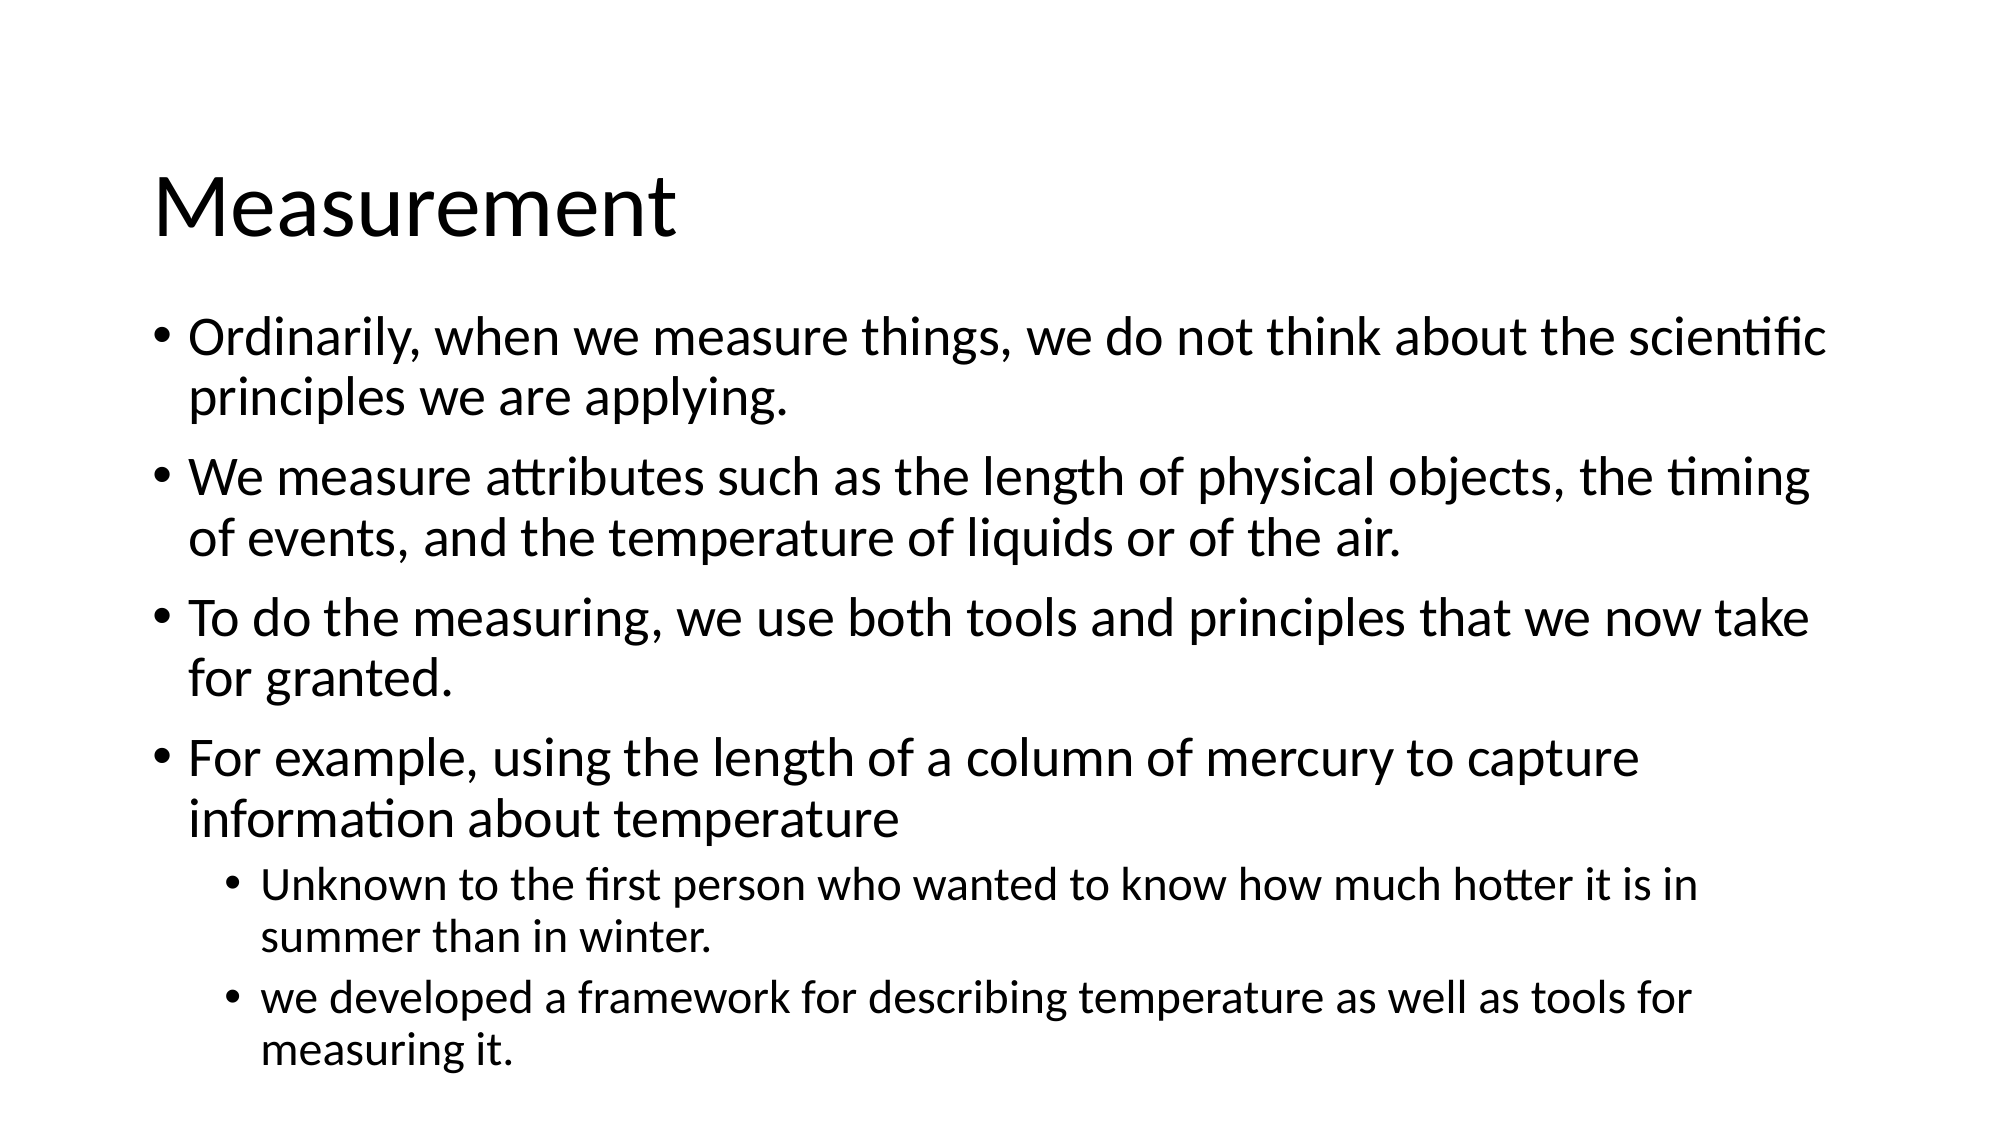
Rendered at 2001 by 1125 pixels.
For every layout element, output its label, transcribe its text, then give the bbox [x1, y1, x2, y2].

list Ordinarily, when we measure things, we do not think about the scientific principles we are applying. We measure attributes such as the length of physical objects, the timing of events, and the temperature of liquids or of the air. To do the measuring, we use both tools and principles that we now take for granted. For example, using the length of a column of mercury to capture information about temperature Unknown to the first person who wanted to know how much hotter it is in summer than in winter. we developed a framework for describing temperature as well as tools for measuring it. [137, 299, 1875, 1089]
title Measurement [137, 136, 1863, 278]
